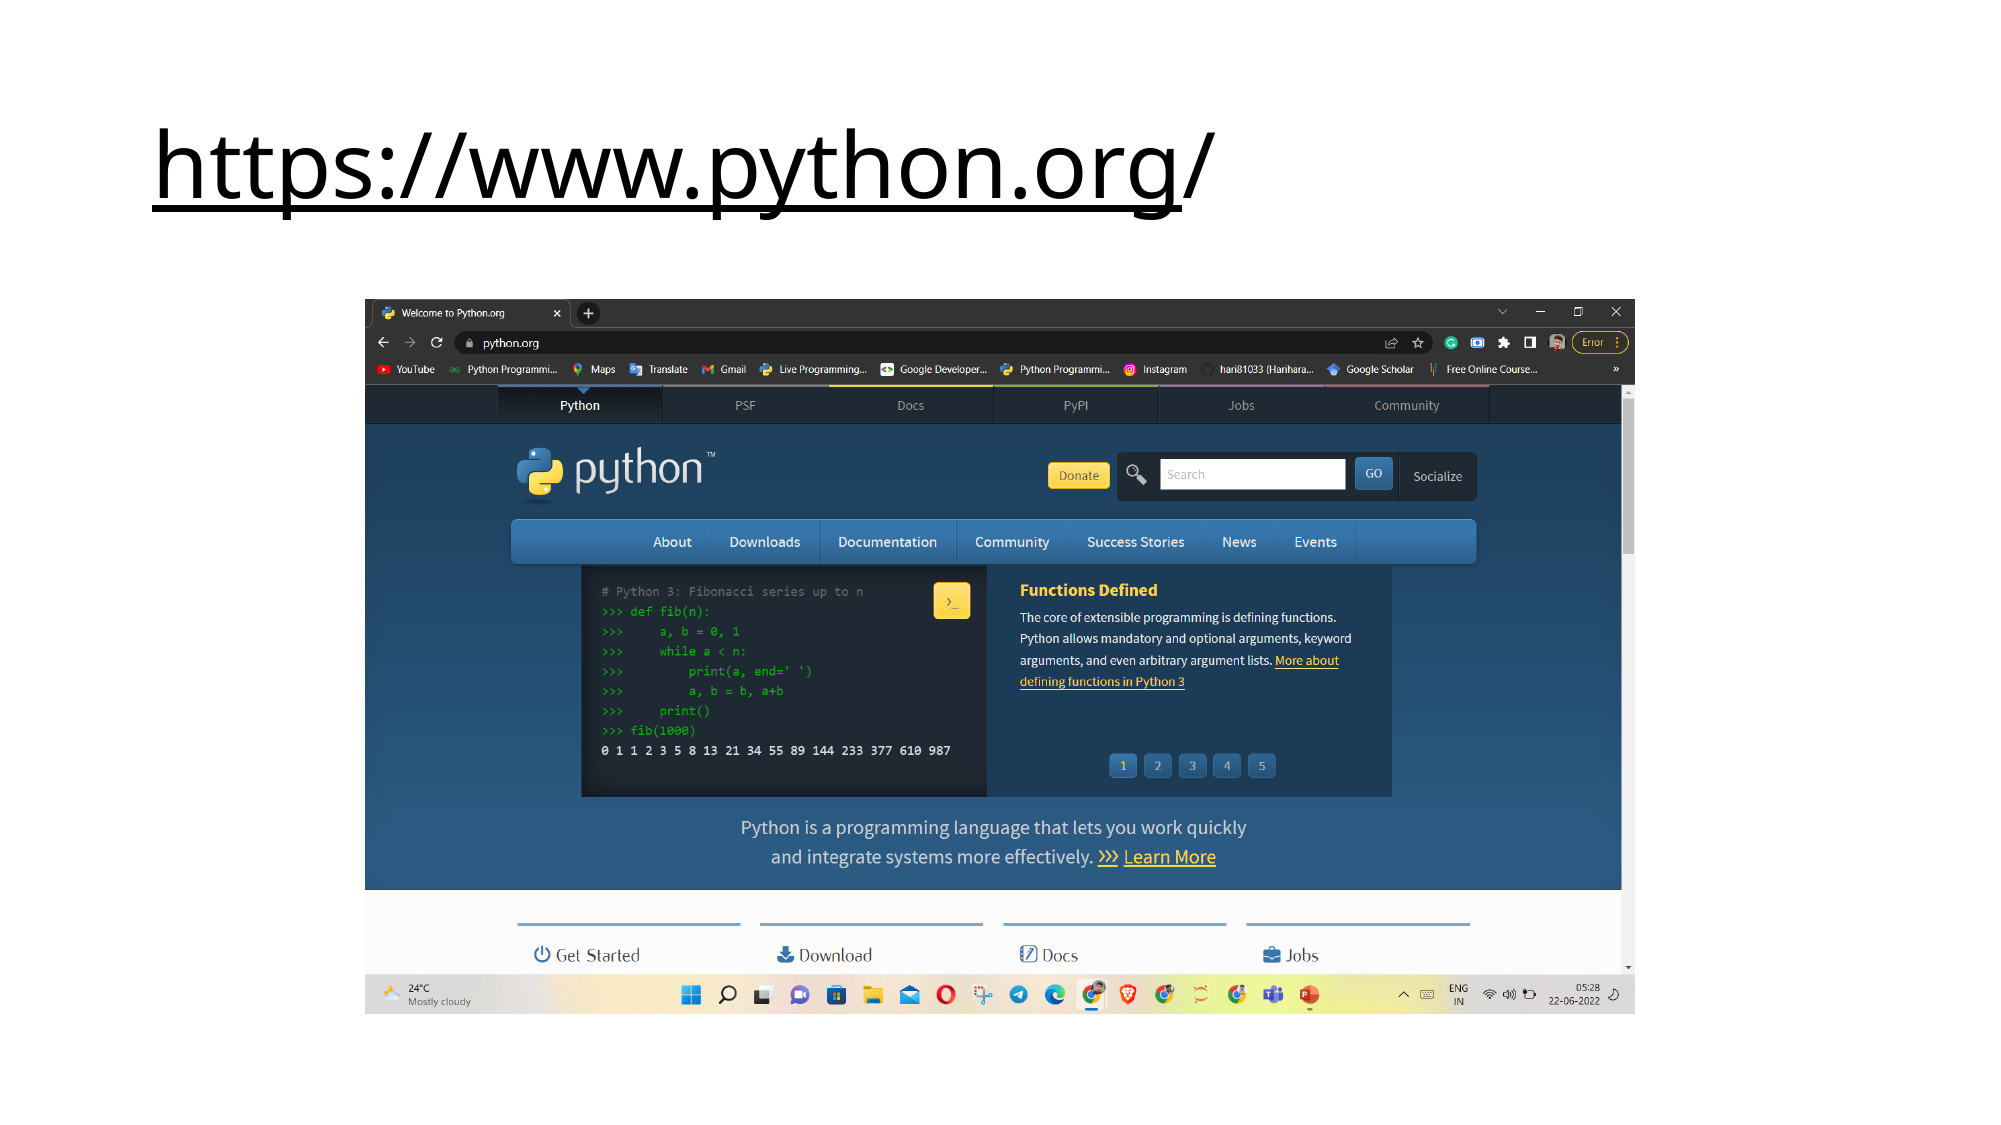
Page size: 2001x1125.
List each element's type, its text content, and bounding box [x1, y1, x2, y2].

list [365, 299, 1635, 1014]
title https://www.python.org/ [137, 59, 1863, 278]
